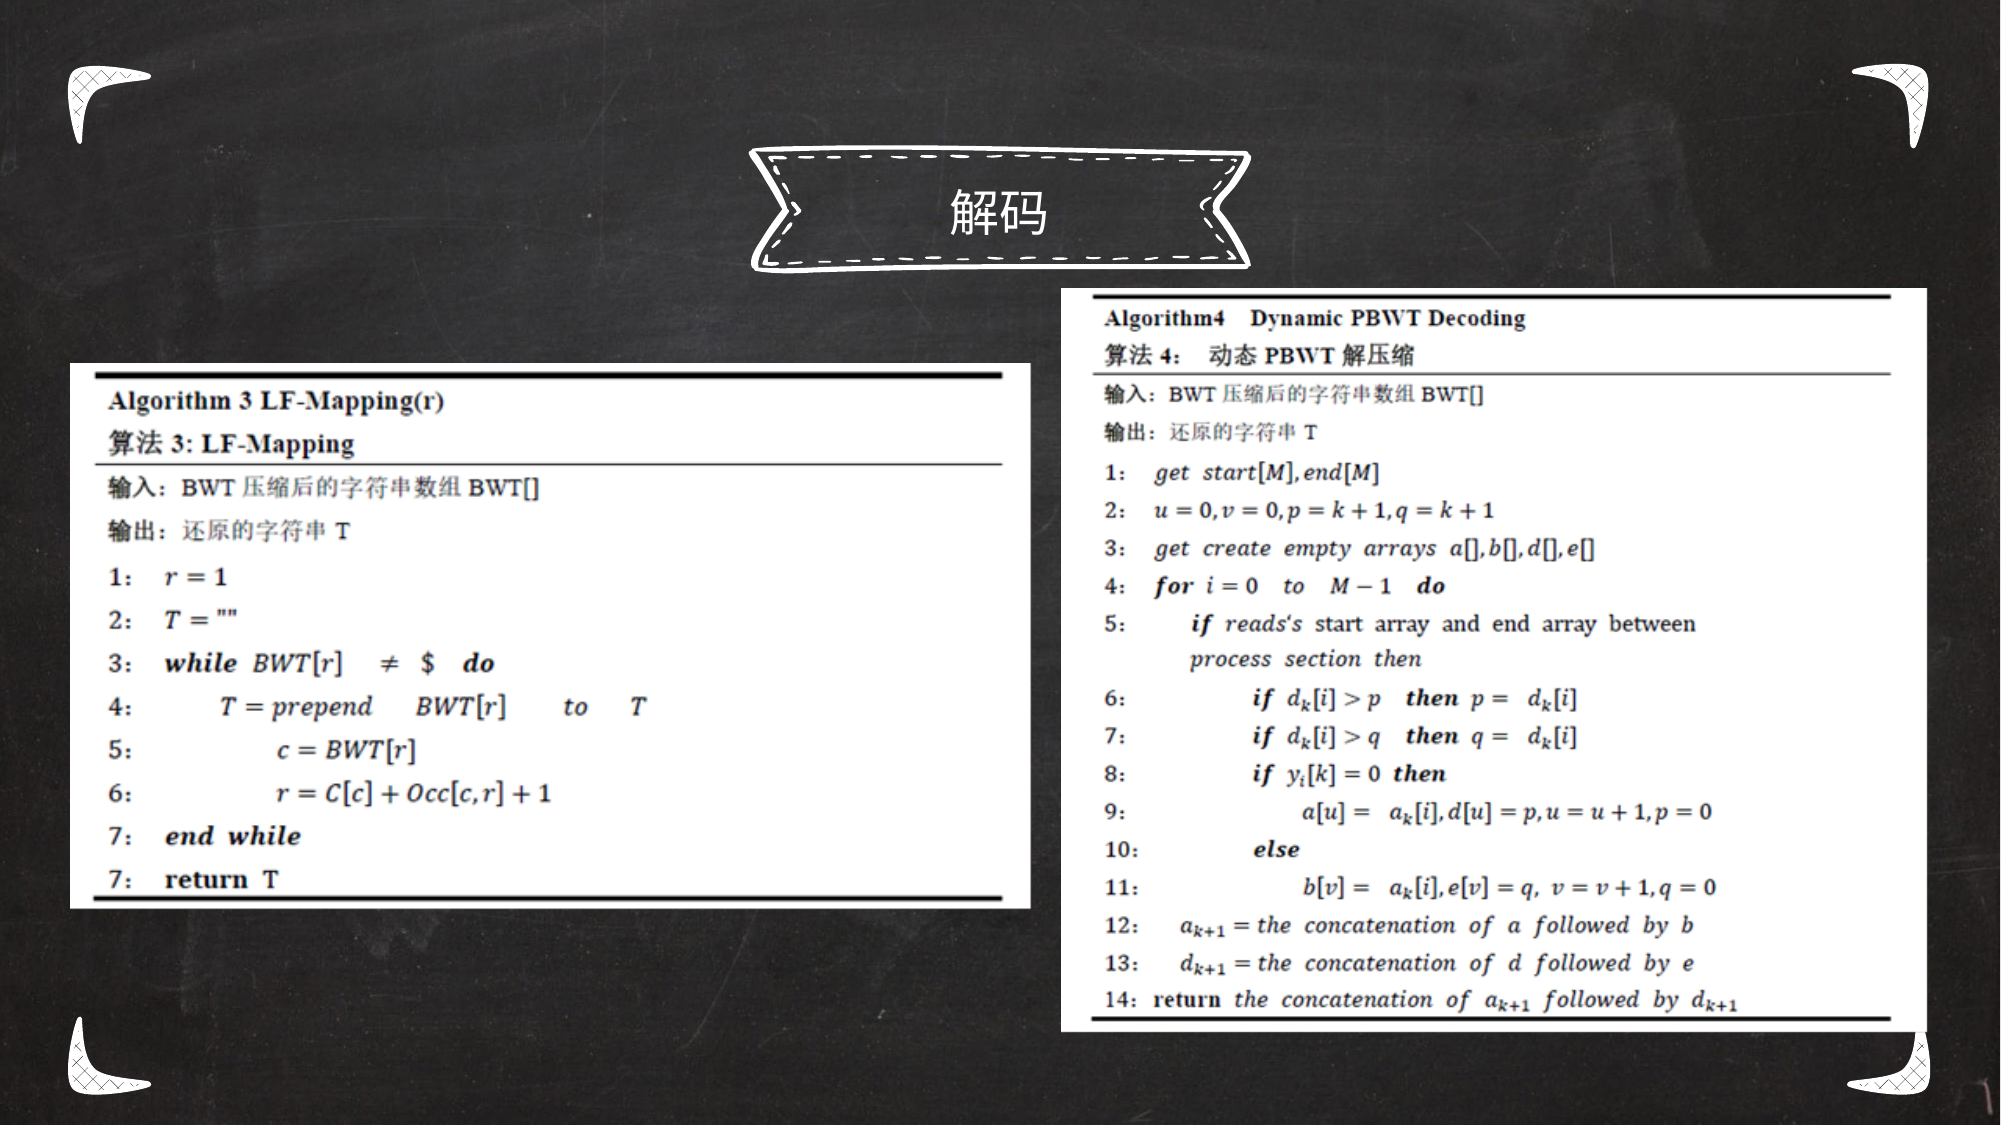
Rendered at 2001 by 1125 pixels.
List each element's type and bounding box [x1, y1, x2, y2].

text_box [69, 1017, 151, 1094]
text_box [748, 145, 1252, 275]
text_box [1852, 64, 1928, 148]
text_box [1848, 1034, 1930, 1094]
text_box [69, 66, 151, 143]
picture [0, 0, 2001, 1125]
